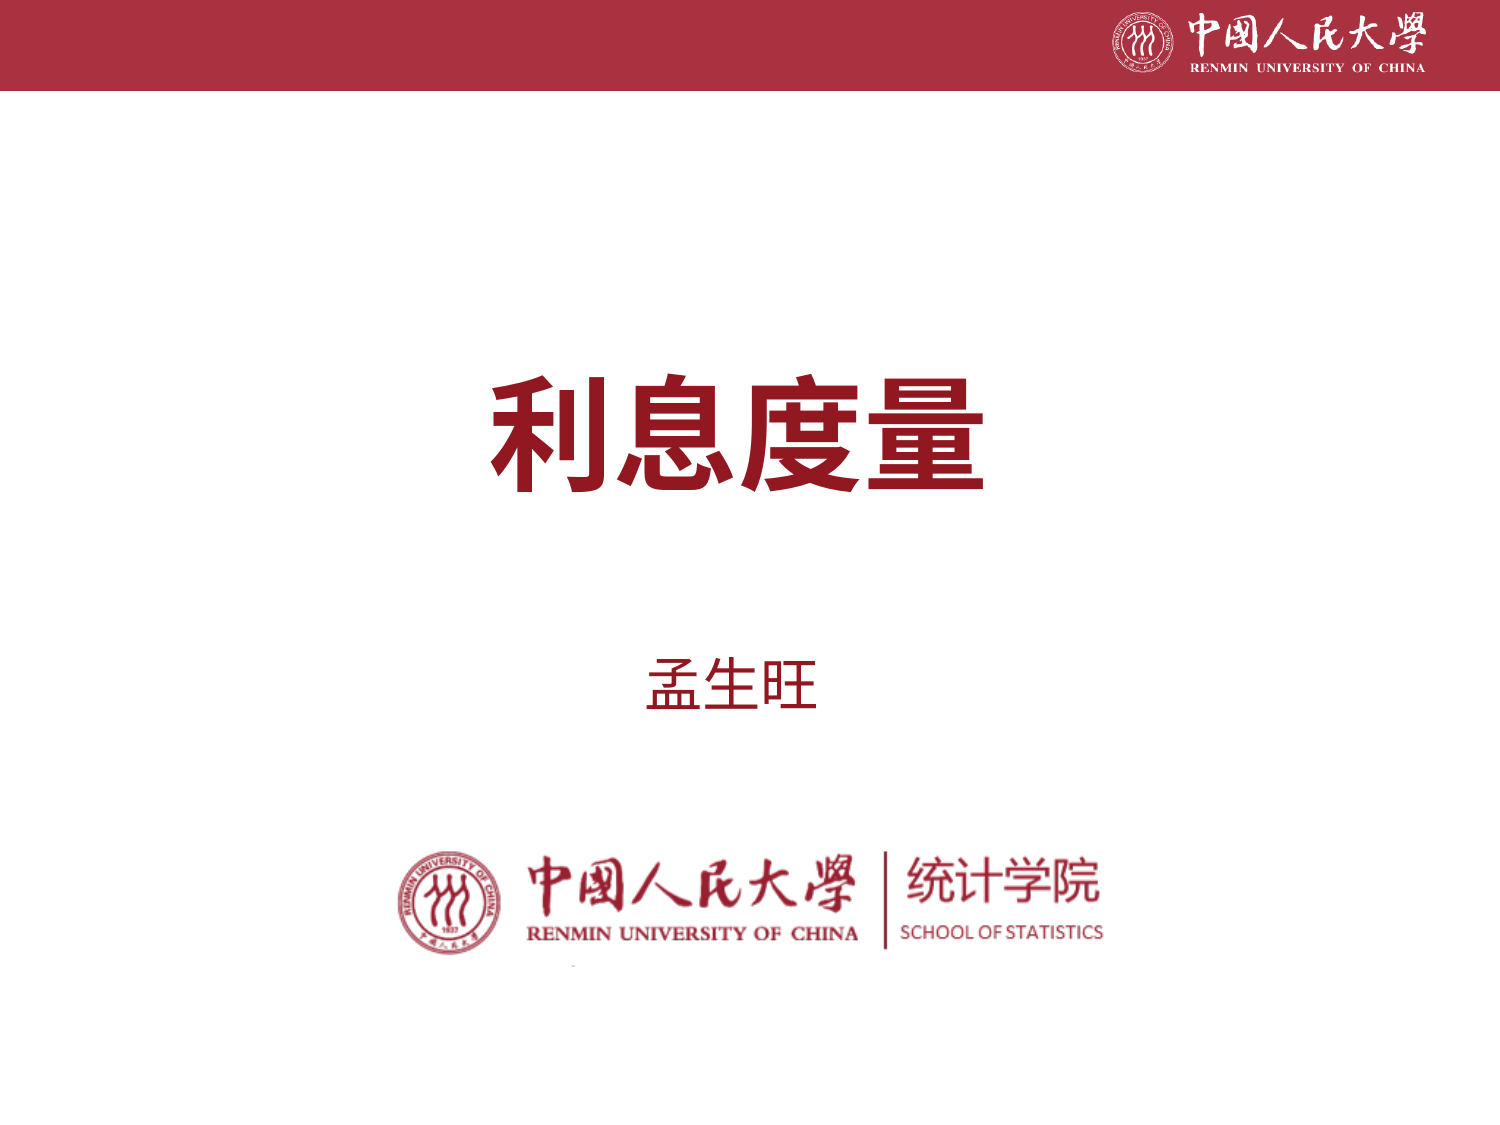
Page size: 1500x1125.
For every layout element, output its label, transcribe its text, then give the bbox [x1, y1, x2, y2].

picture [0, 0, 1500, 91]
text_box 孟生旺 [87, 613, 1376, 901]
title 利息度量 [100, 349, 1376, 573]
picture [306, 834, 1158, 967]
